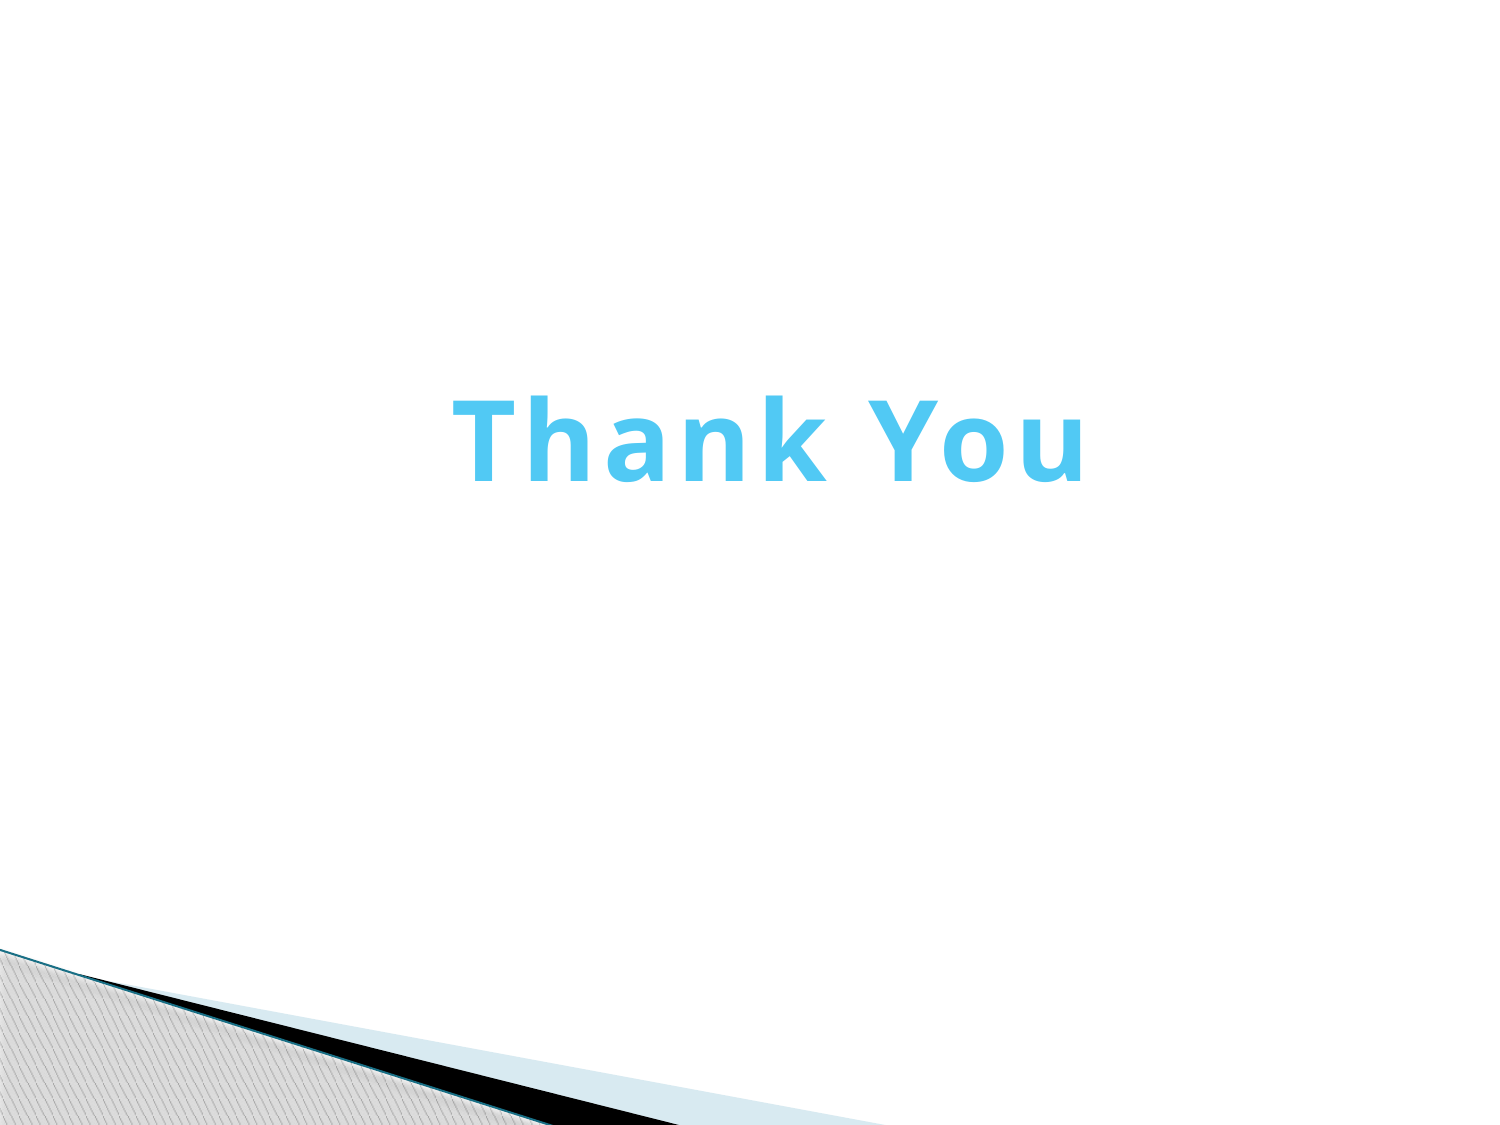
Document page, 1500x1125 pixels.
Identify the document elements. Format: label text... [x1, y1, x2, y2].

text_box Thank You [147, 361, 1395, 512]
